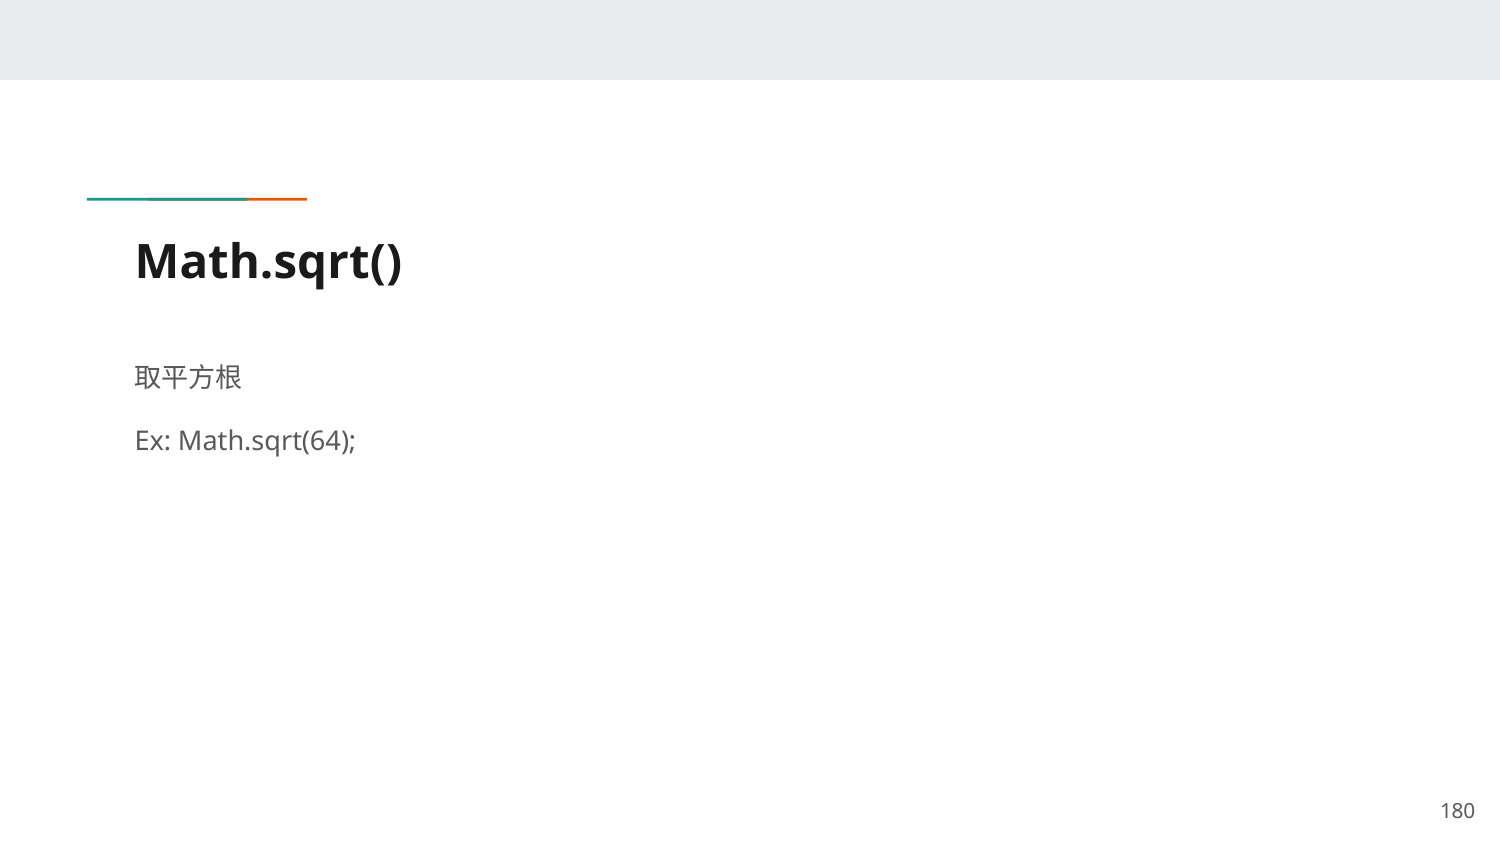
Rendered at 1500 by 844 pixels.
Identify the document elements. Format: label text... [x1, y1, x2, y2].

list 取平方根 Ex: Math.sqrt(64); [119, 341, 1381, 712]
slide_number ‹#› [1400, 779, 1491, 844]
title Math.sqrt() [119, 216, 1381, 305]
